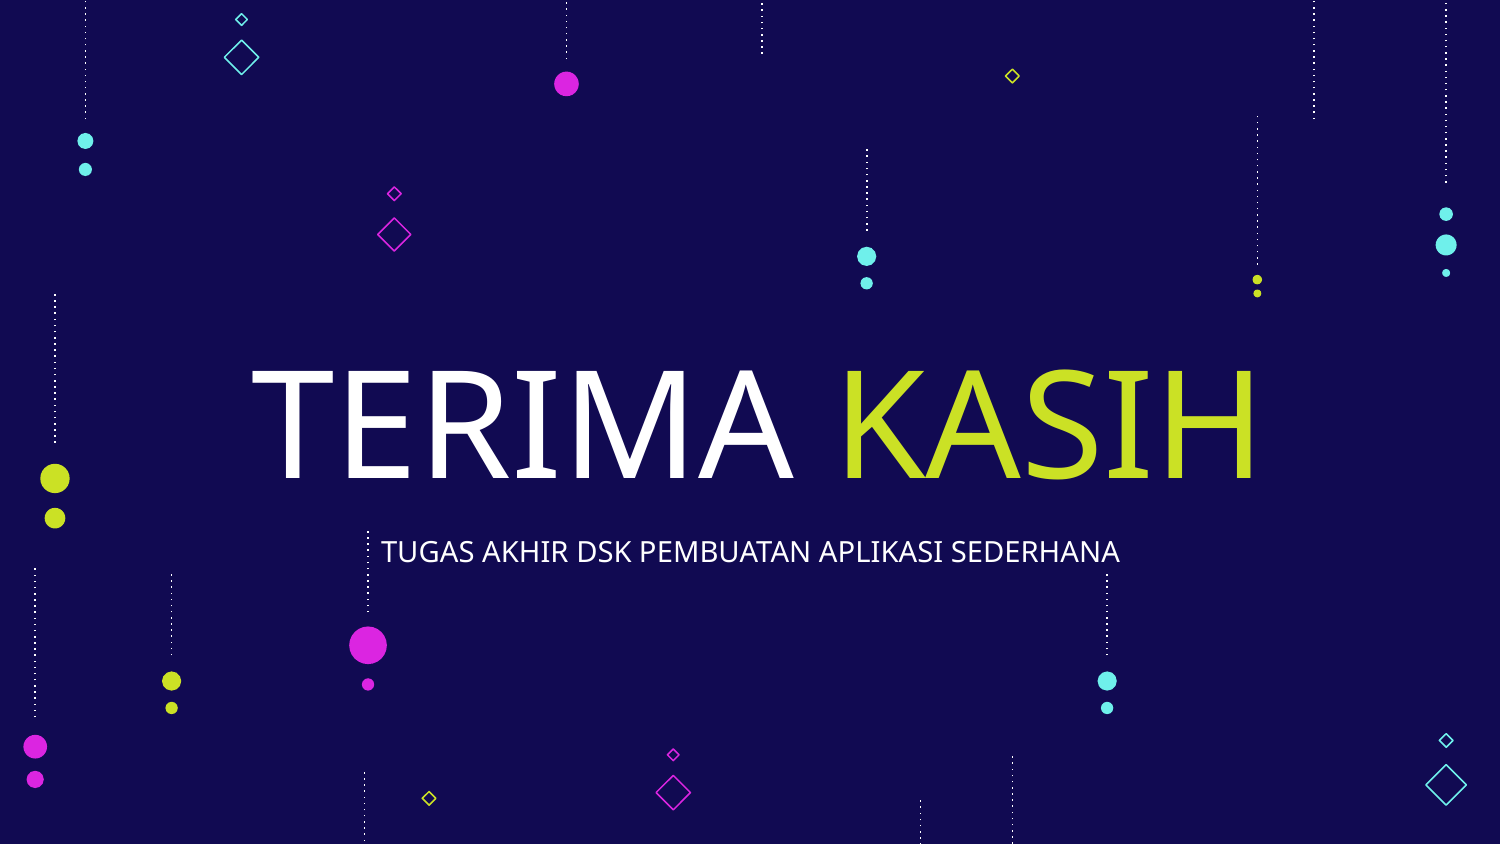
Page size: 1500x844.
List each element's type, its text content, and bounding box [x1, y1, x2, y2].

text_box [1097, 671, 1117, 691]
text_box TUGAS AKHIR DSK PEMBUATAN APLIKASI SEDERHANA [2, 518, 1500, 581]
text_box [857, 246, 877, 266]
text_box [860, 277, 873, 290]
text_box [387, 186, 402, 201]
text_box [1252, 274, 1263, 285]
text_box [377, 217, 411, 251]
title TERIMA KASIH [142, 341, 1375, 518]
text_box [1100, 701, 1114, 715]
text_box [161, 671, 182, 691]
text_box [165, 701, 178, 715]
text_box [361, 678, 375, 691]
text_box [1253, 289, 1262, 298]
text_box [349, 626, 387, 665]
